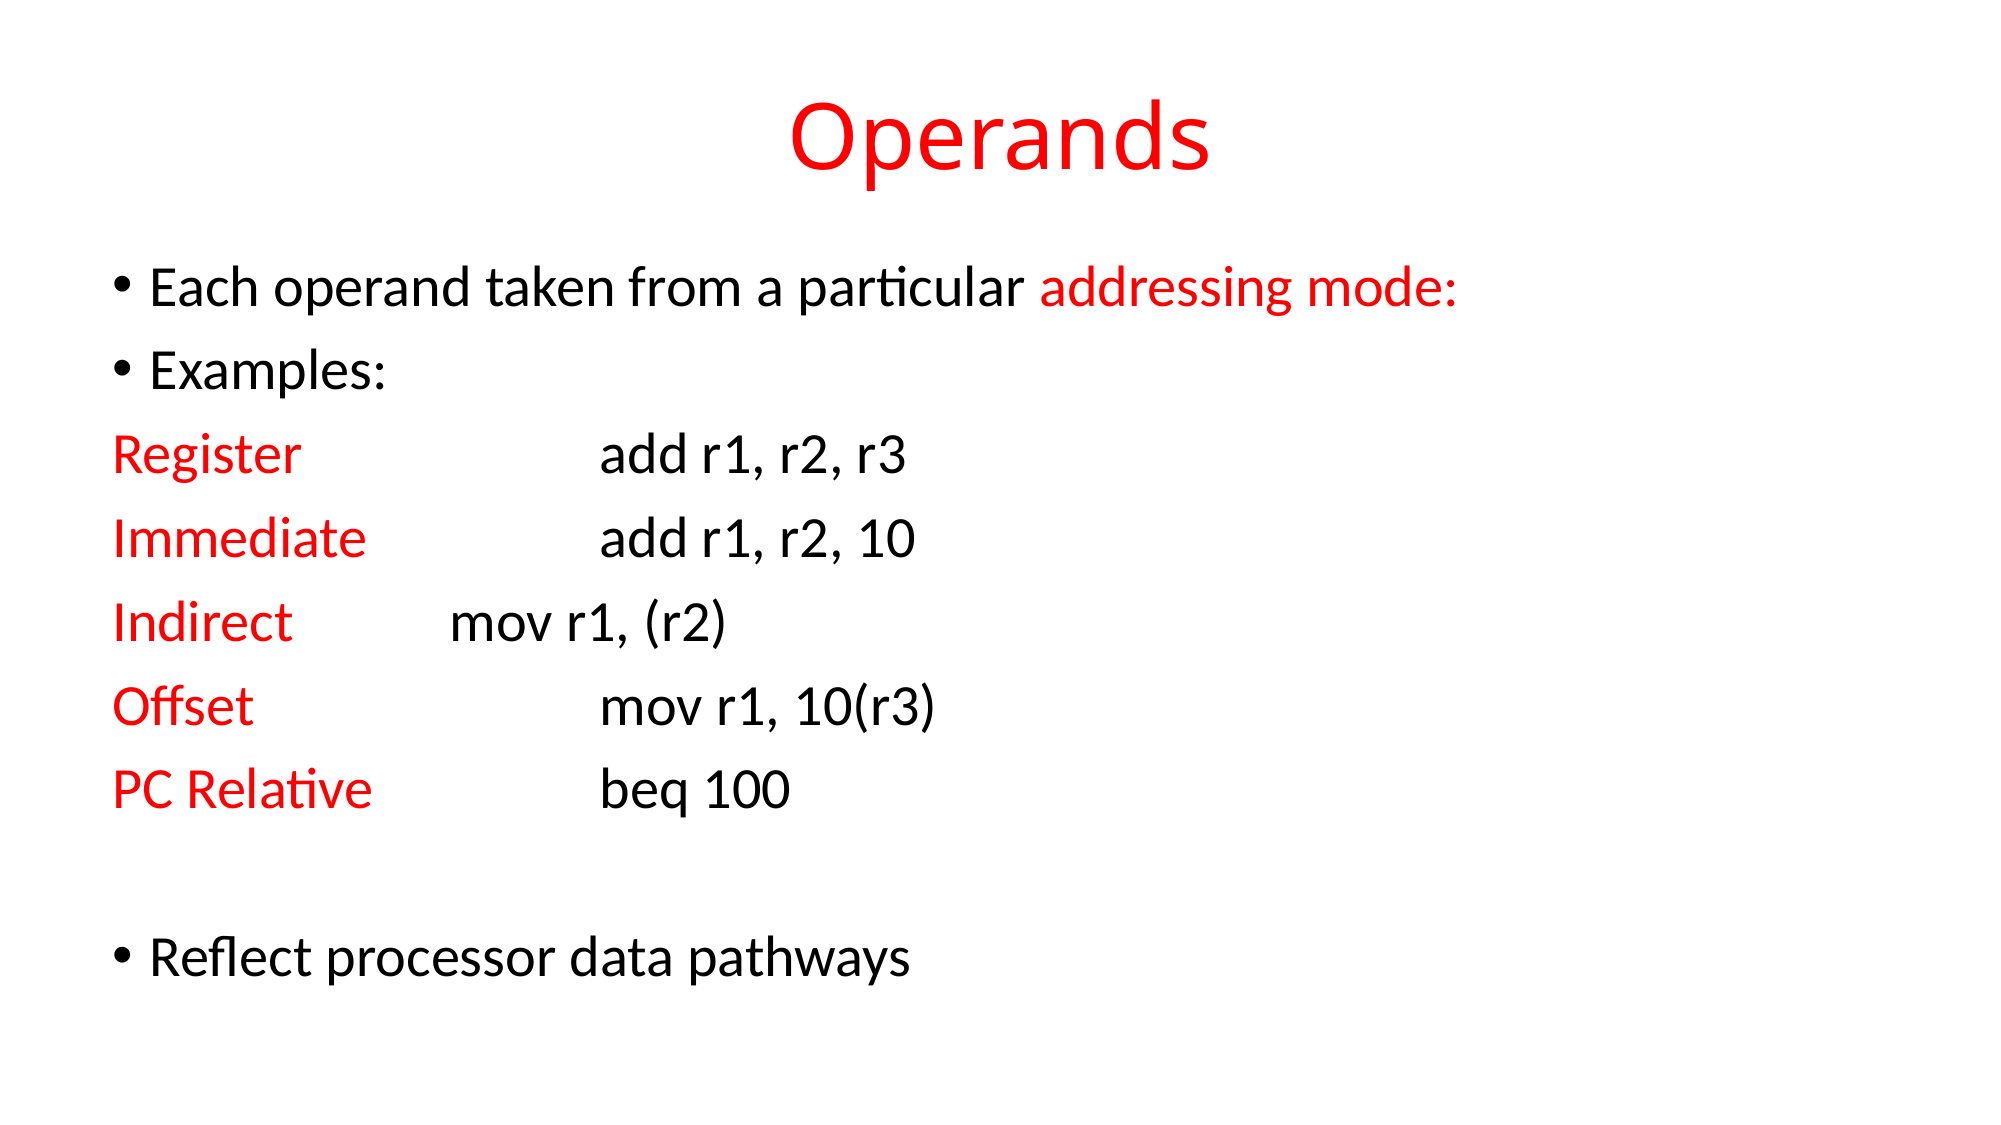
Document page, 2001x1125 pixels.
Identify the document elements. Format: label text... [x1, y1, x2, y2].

list Each operand taken from a particular addressing mode: Examples: Register add r1, r2, r3 Immediate add r1, r2, 10 Indirect mov r1, (r2) Offset mov r1, 10(r3) PC Relative beq 100 Reflect processor data pathways [97, 248, 1863, 1082]
title Operands [137, 31, 1863, 248]
